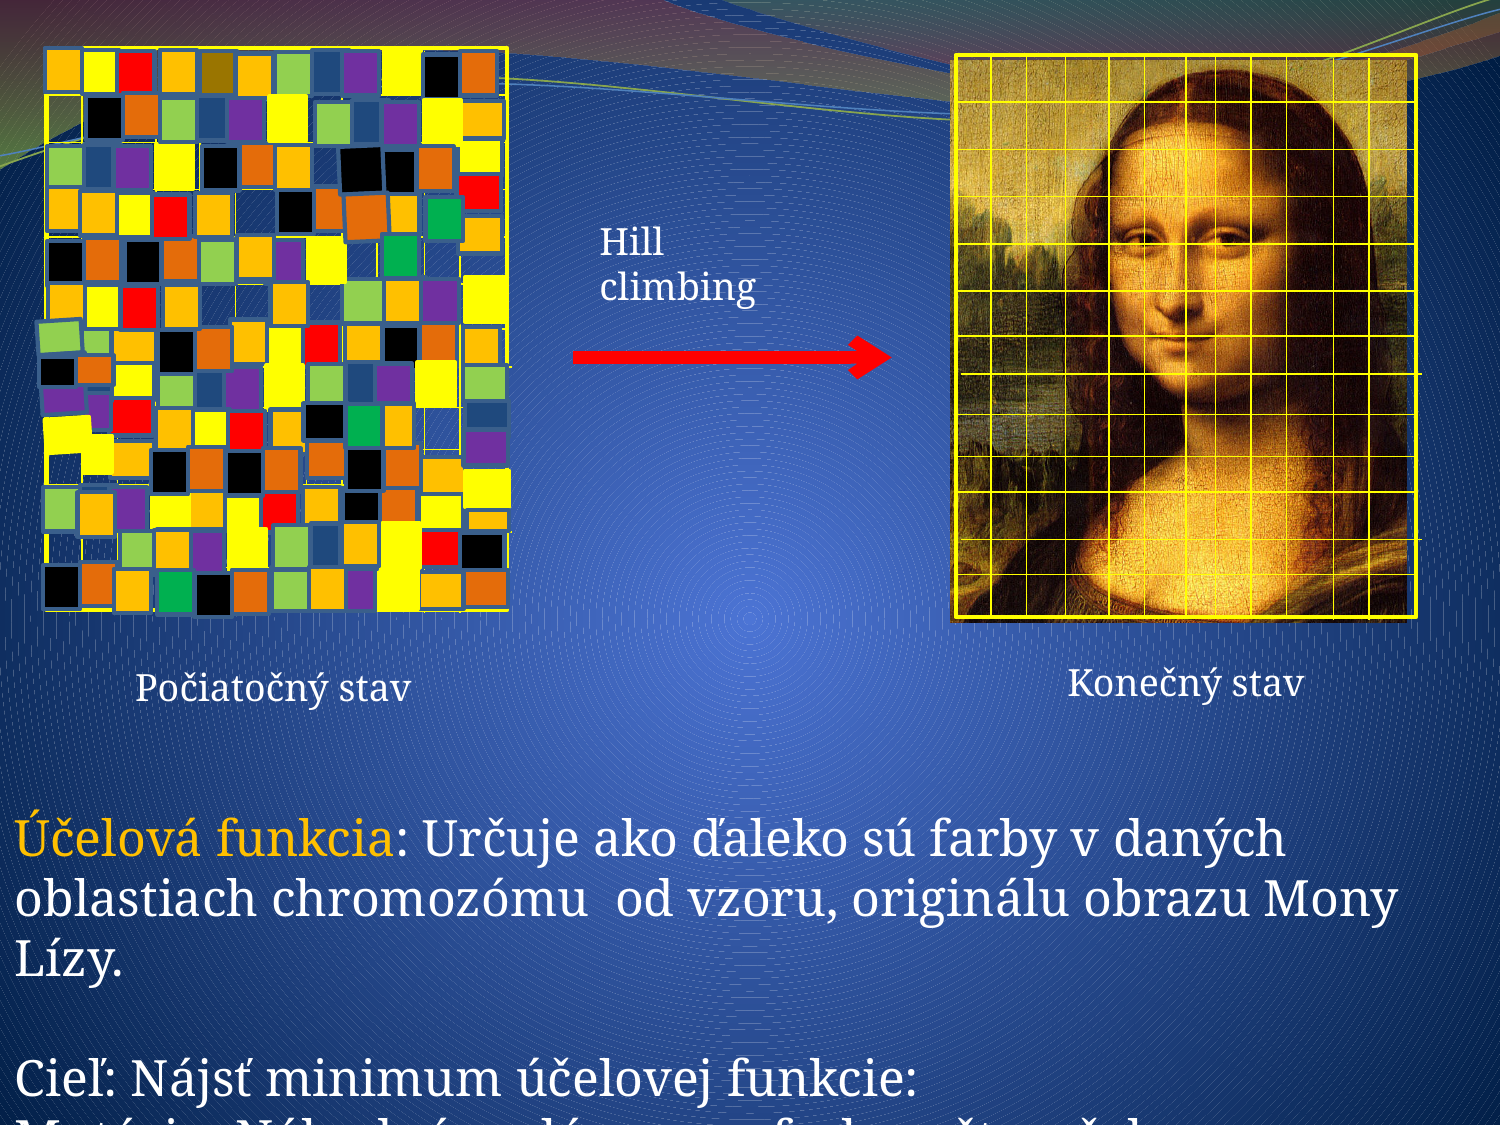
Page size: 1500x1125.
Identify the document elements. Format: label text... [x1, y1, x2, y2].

text_box Konečný stav [950, 651, 1422, 712]
text_box Počiatočný stav [38, 656, 509, 717]
text_box Hill climbing [584, 210, 845, 315]
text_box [38, 47, 513, 618]
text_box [953, 54, 1422, 621]
text_box Účelová funkcia: Určuje ako ďaleko sú farby v daných oblastiach chromozómu od vzoru, originálu obrazu Mony Lízy. Cieľ: Nájsť minimum účelovej funkcie: Mutácia: Náhodná malá zmena farby v štvorčeku. [0, 798, 1500, 1125]
